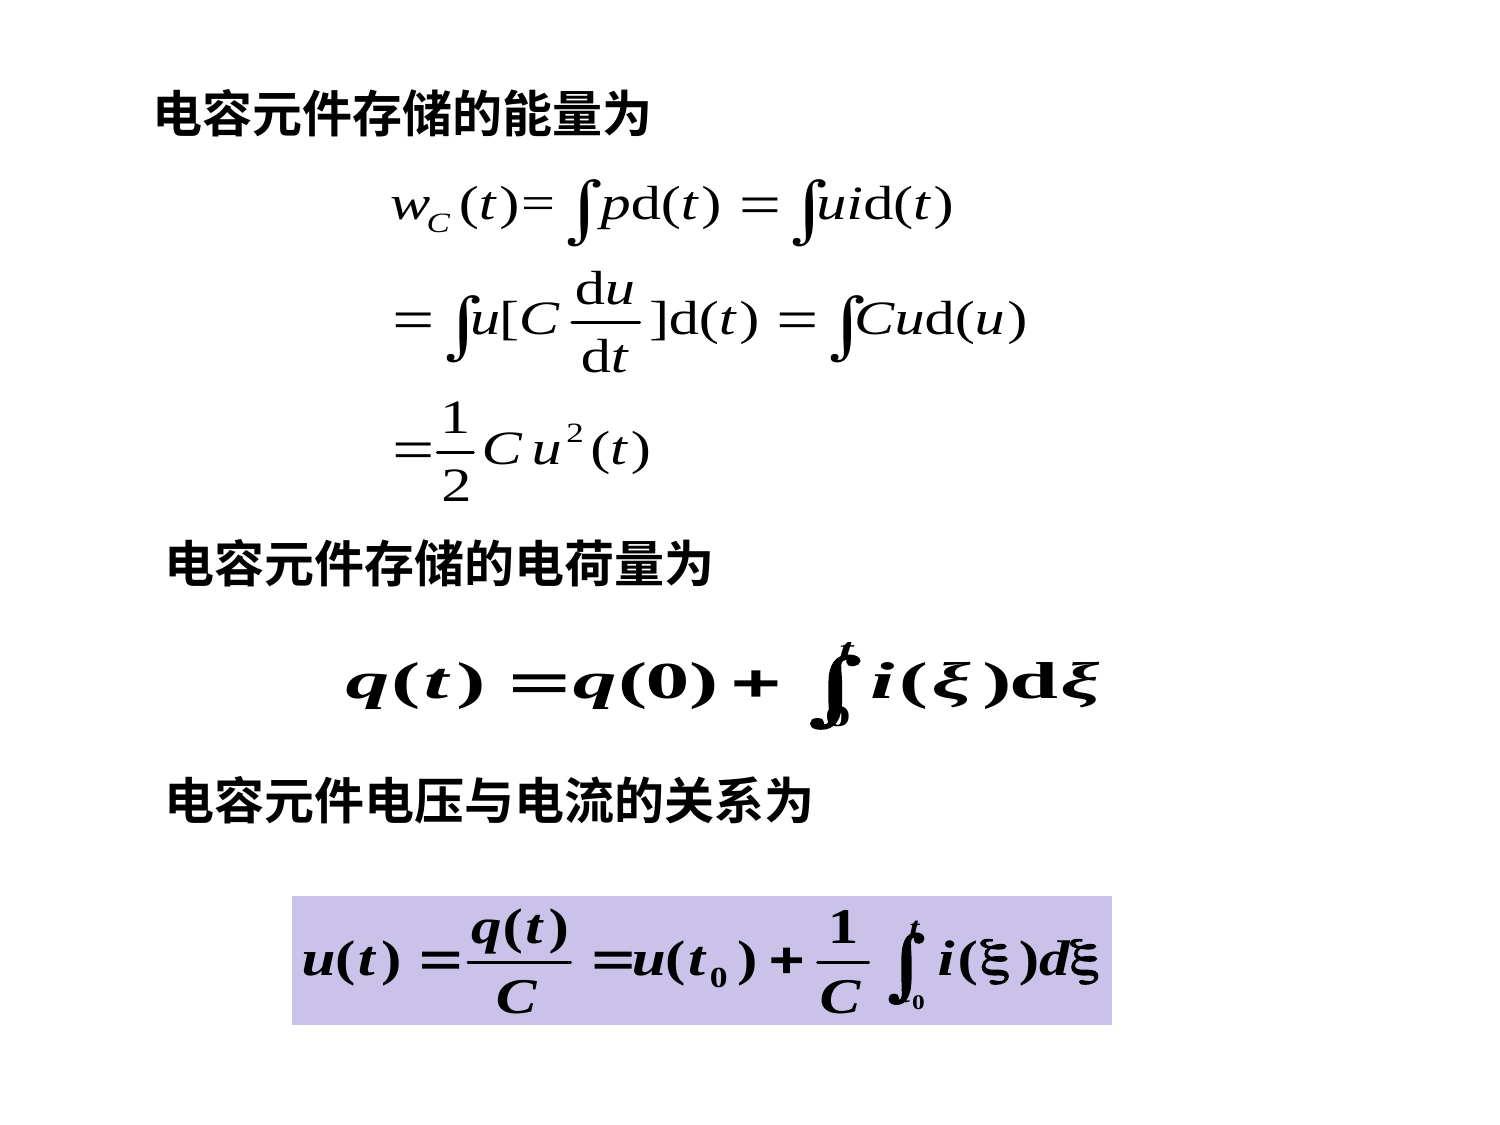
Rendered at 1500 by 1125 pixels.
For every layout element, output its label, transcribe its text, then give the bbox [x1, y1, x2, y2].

text_box 电容元件电压与电流的关系为 [149, 762, 888, 863]
text_box 电容元件存储的能量为 [137, 74, 925, 150]
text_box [333, 624, 1123, 738]
text_box 电容元件存储的电荷量为 [150, 524, 788, 600]
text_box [379, 162, 1040, 512]
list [292, 895, 1113, 1026]
